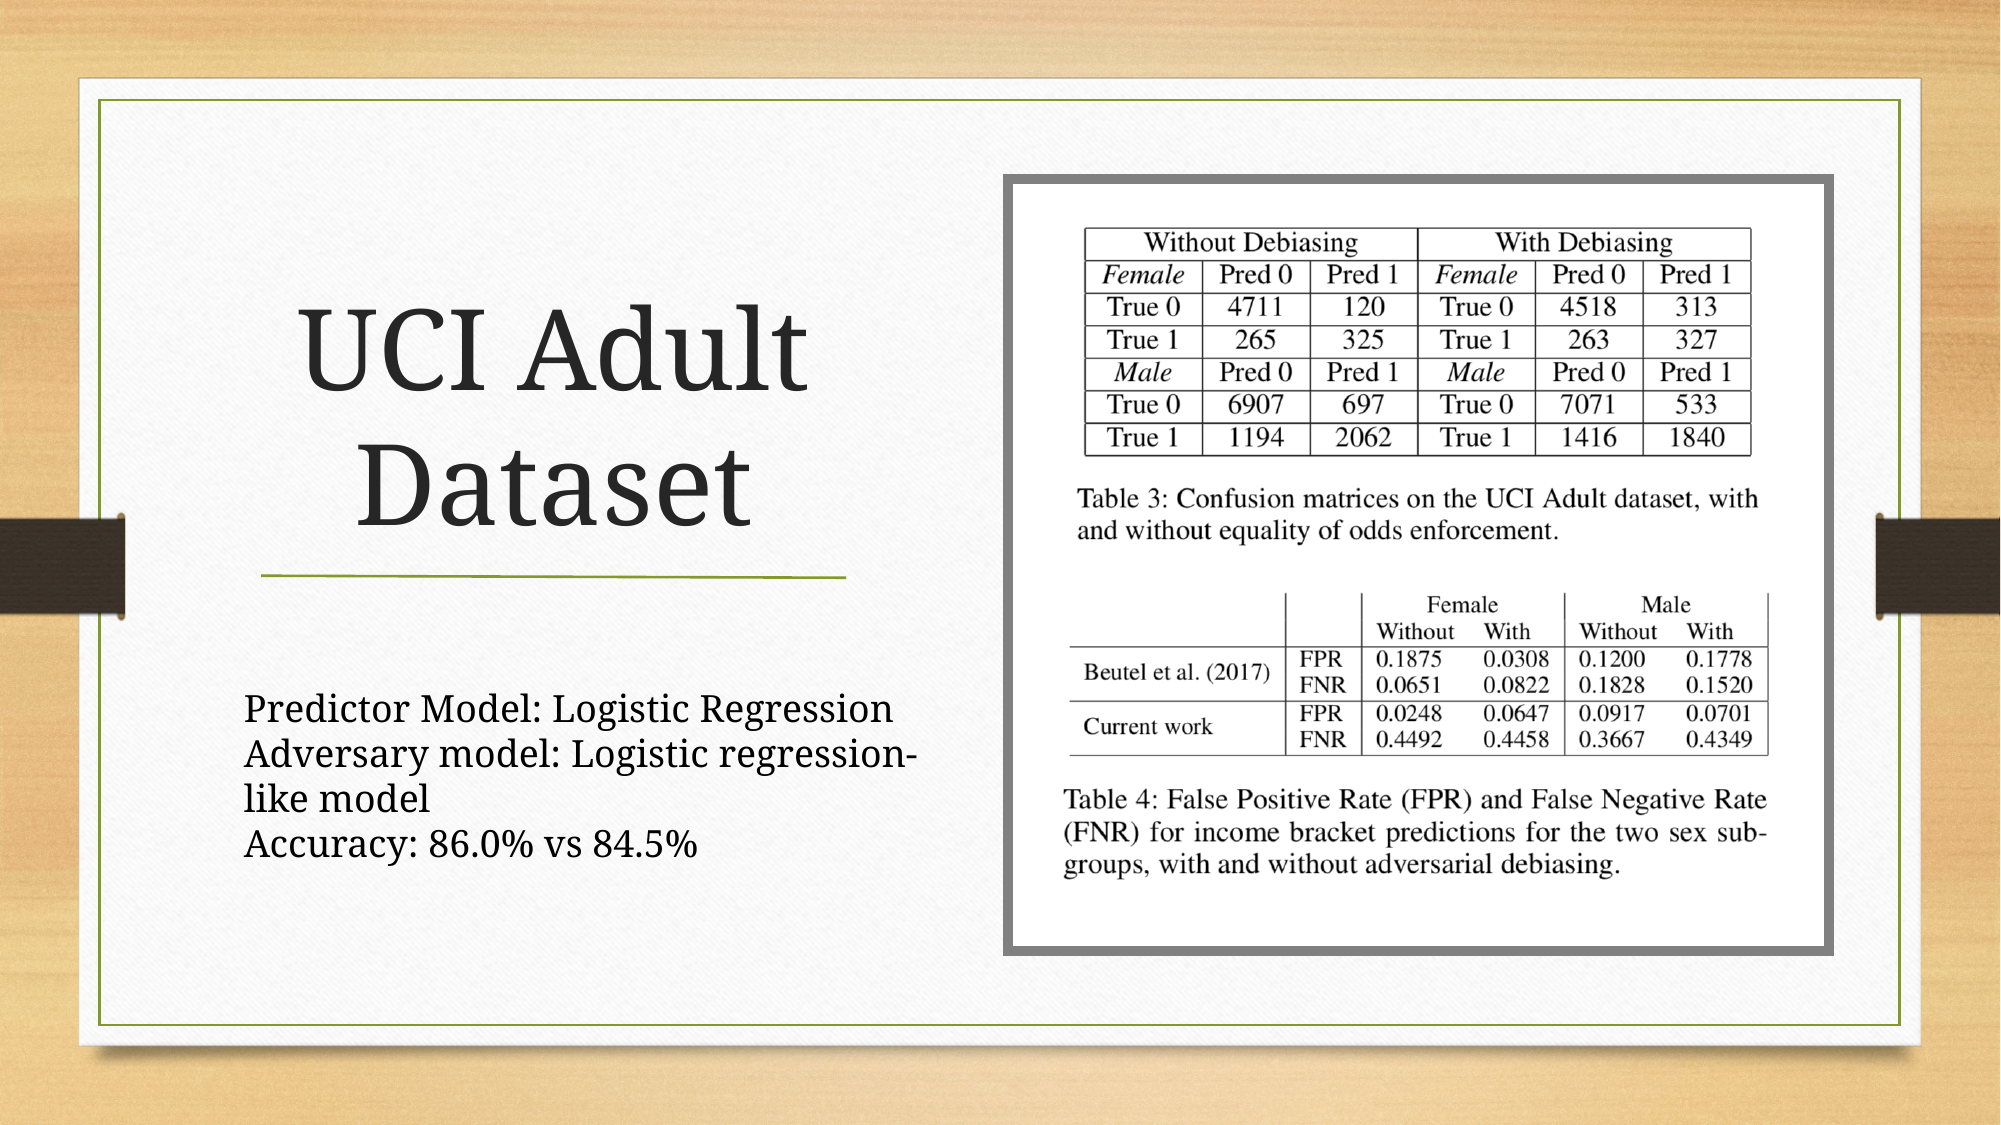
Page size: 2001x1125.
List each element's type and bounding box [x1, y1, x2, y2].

picture [1035, 577, 1797, 885]
text_box [0, 0, 2000, 1125]
picture [1057, 205, 1776, 556]
